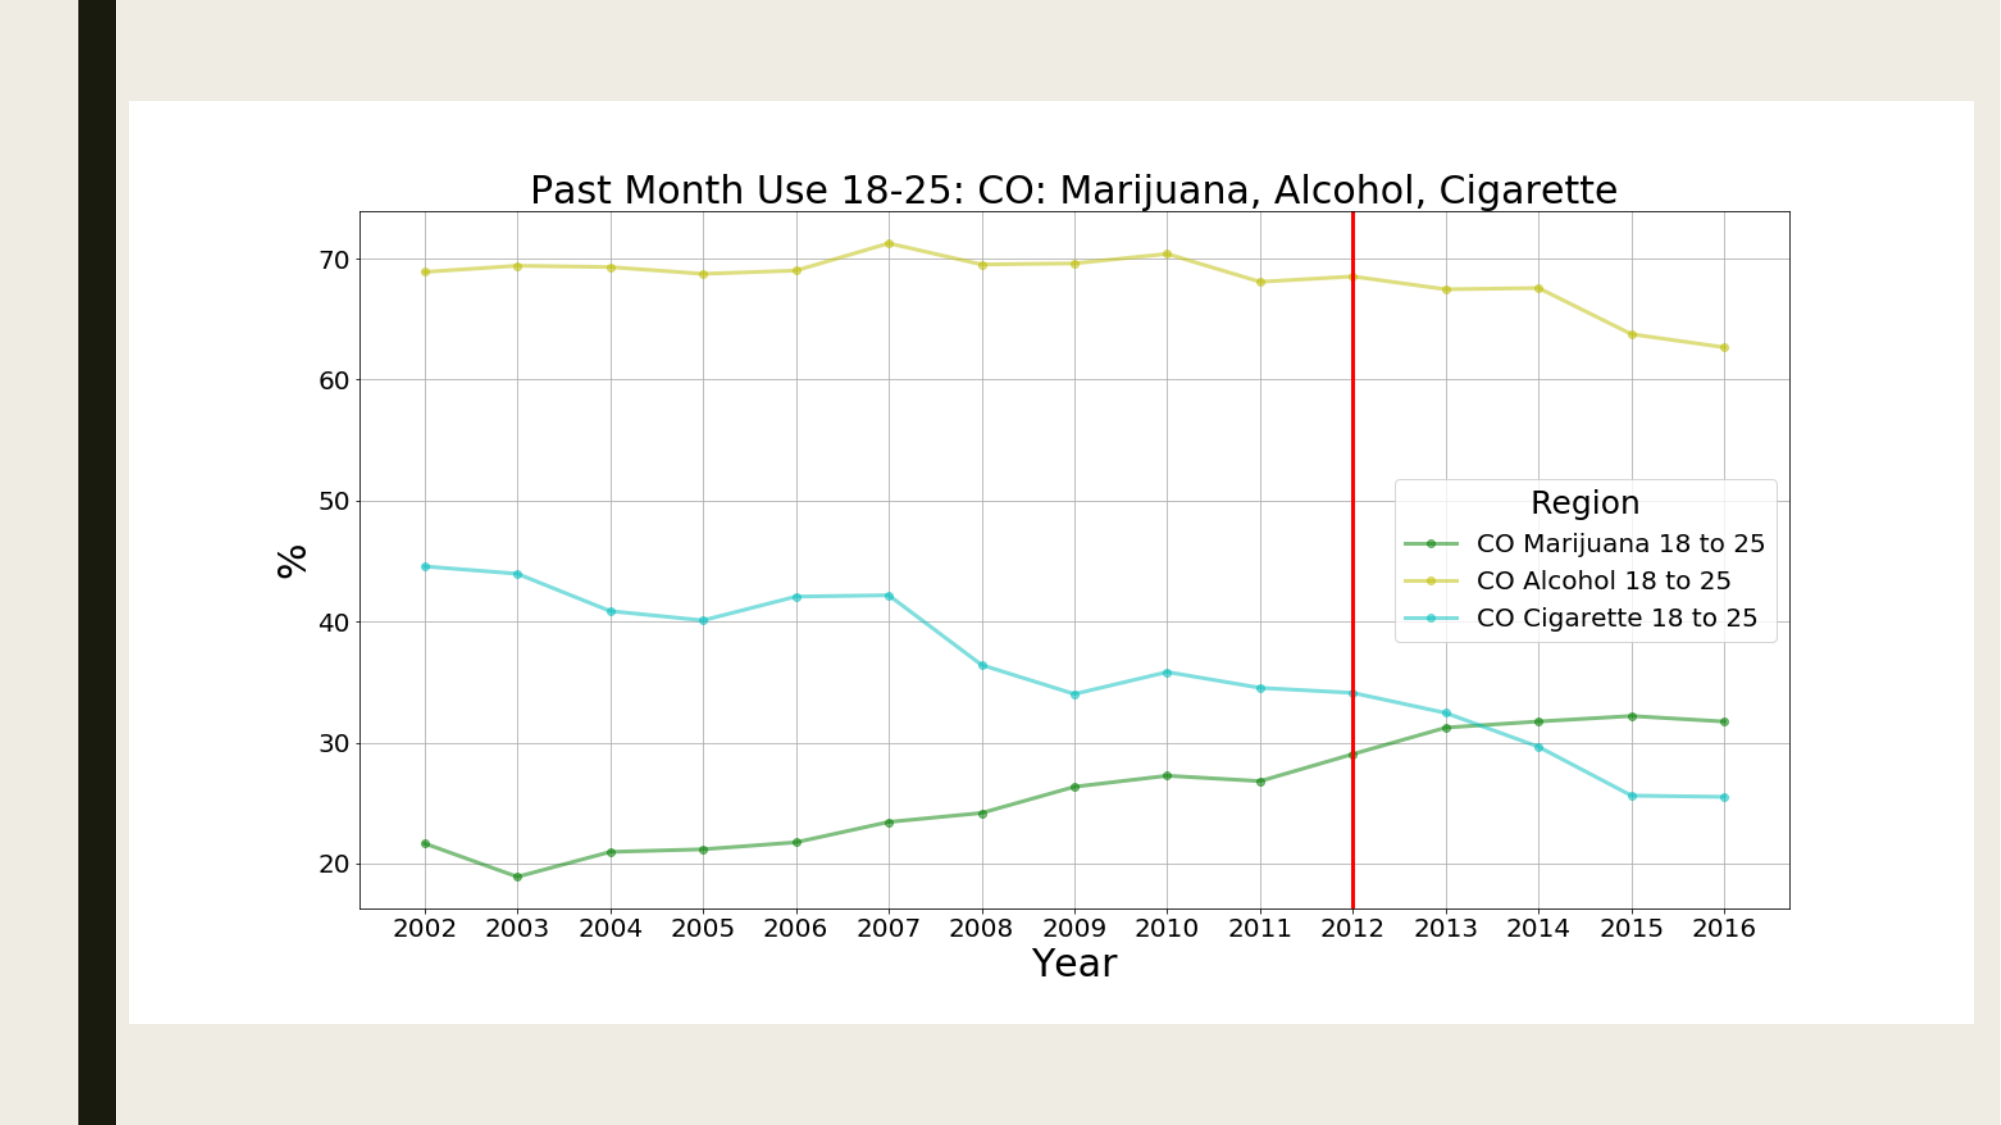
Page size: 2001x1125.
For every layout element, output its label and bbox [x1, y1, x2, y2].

picture [129, 101, 1974, 1024]
